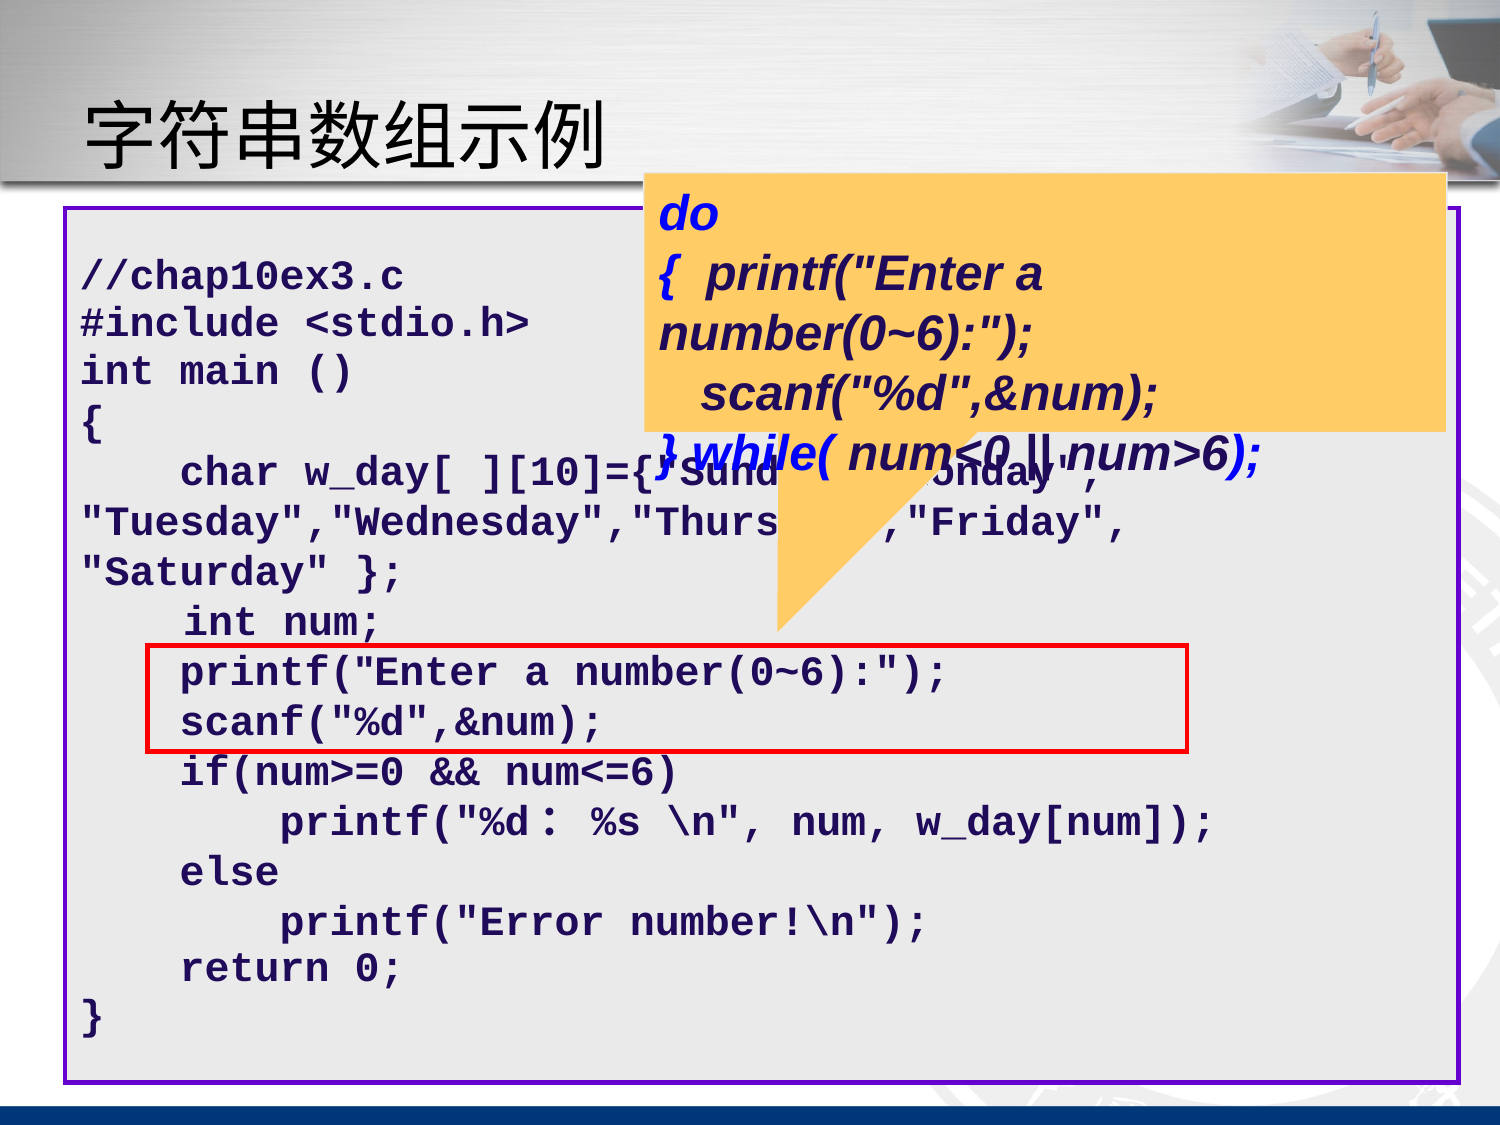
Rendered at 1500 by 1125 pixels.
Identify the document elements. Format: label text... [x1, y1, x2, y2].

text_box [147, 645, 1187, 752]
text_box //chap10ex3.c #include <stdio.h> int main () { char w_day[ ][10]={"Sunday","Monday", "Tuesday","Wednesday","Thursday","Friday", "Saturday" }; int num; printf("Enter a number(0~6):"); scanf("%d",&num); if(num>=0 && num<=6) printf("%d：%s \n", num, w_day[num]); else printf("Error number!\n"); return 0; } [64, 208, 1459, 1083]
title 字符串数组示例 [67, 80, 1418, 188]
picture [0, 0, 1500, 1125]
text_box do { printf("Enter a number(0~6):"); scanf("%d",&num); } while( num<0 || num>6); [643, 172, 1447, 635]
